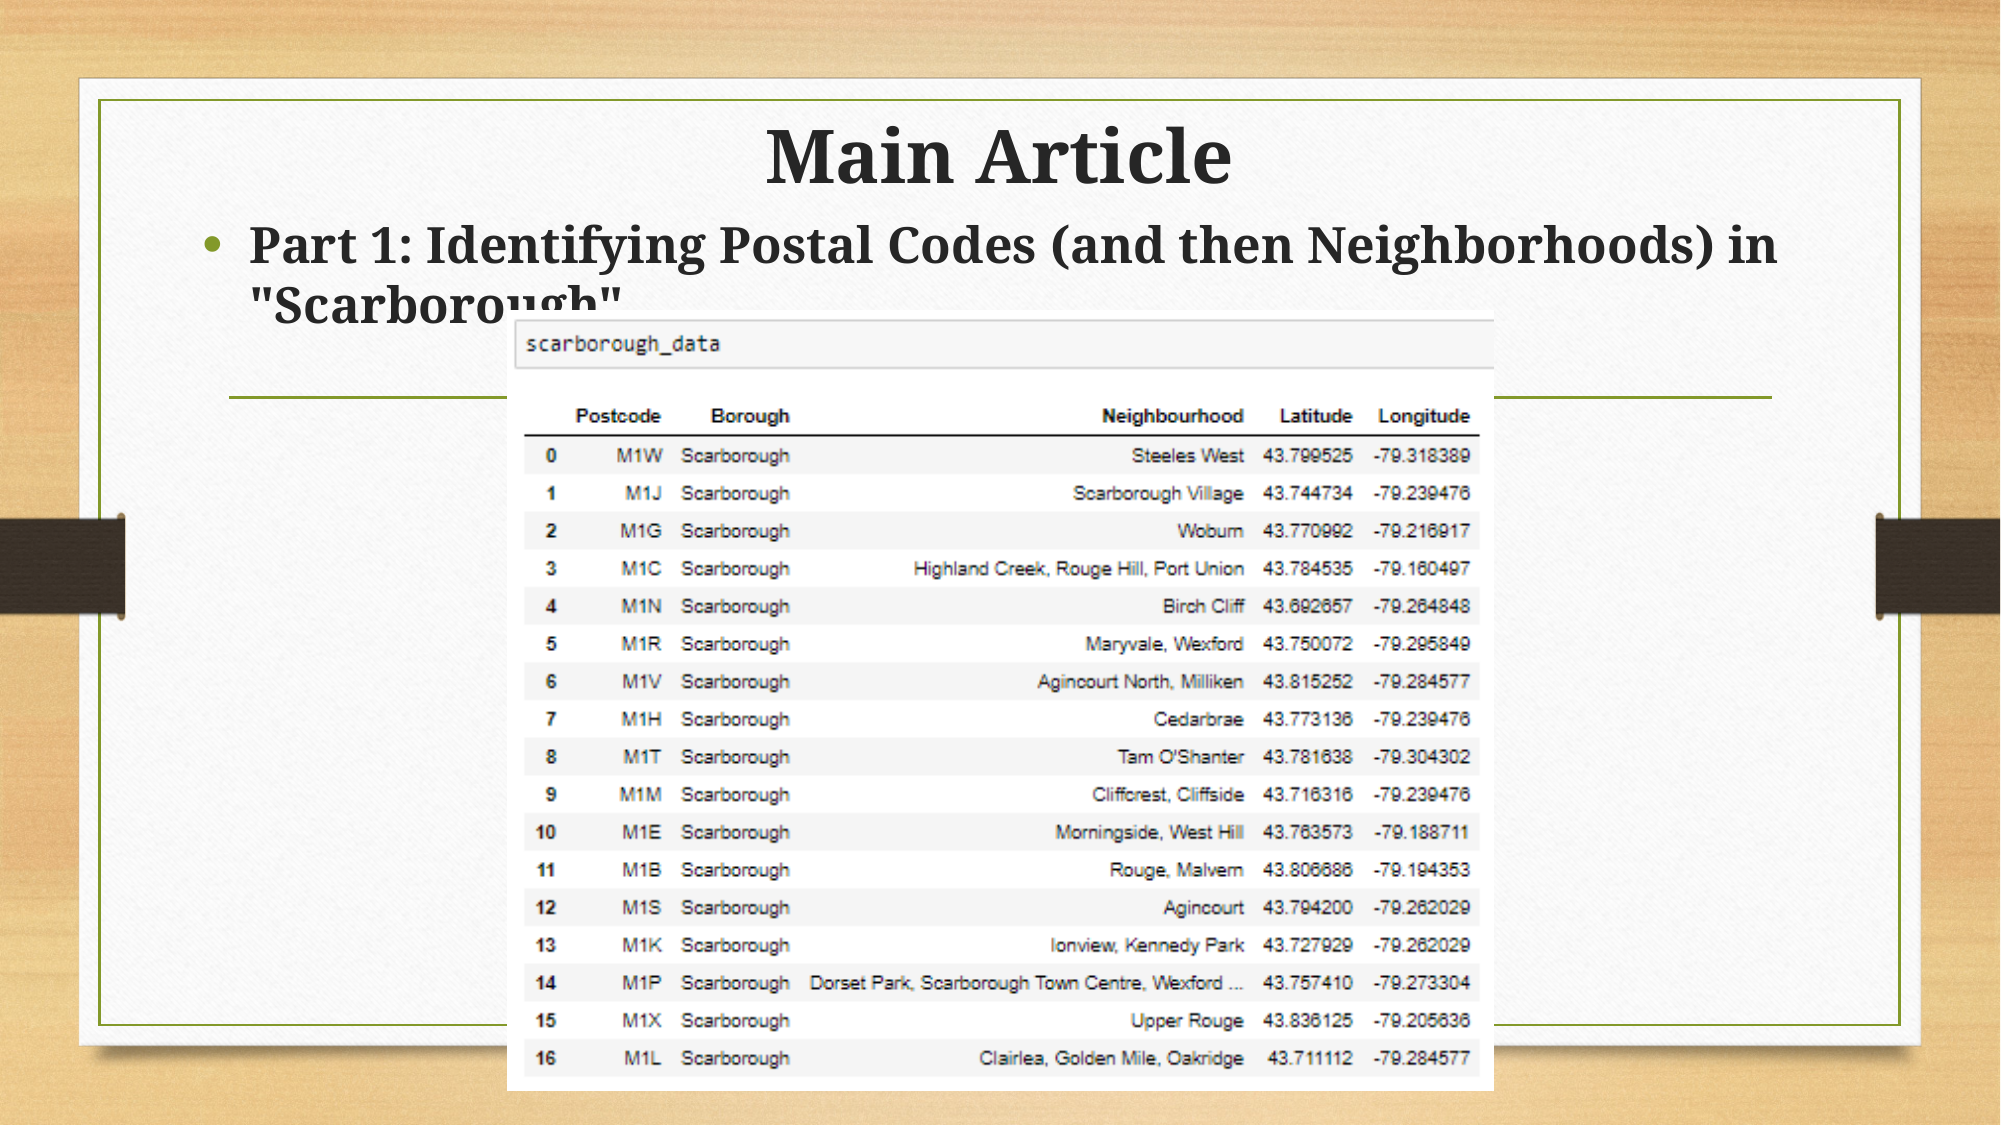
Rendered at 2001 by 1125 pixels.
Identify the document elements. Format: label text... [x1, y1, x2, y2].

list Part 1: Identifying Postal Codes (and then Neighborhoods) in "Scarborough" [187, 205, 1903, 950]
picture [0, 0, 2001, 1125]
title Main Article [187, 101, 1813, 205]
